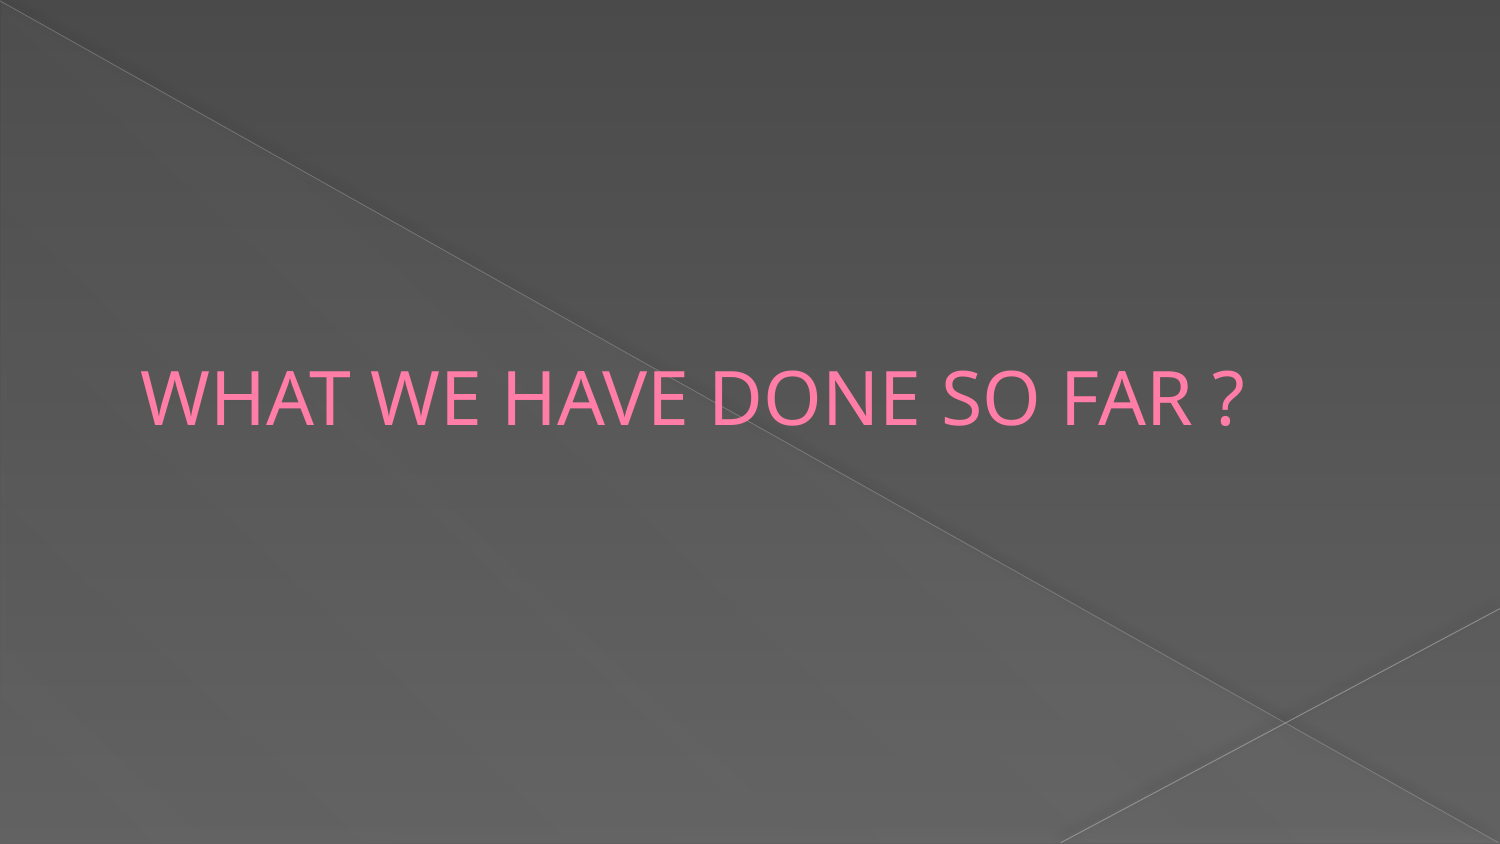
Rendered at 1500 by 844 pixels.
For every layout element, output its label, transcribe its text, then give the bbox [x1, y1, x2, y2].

title WHAT WE HAVE DONE SO FAR ? [50, 309, 1400, 482]
